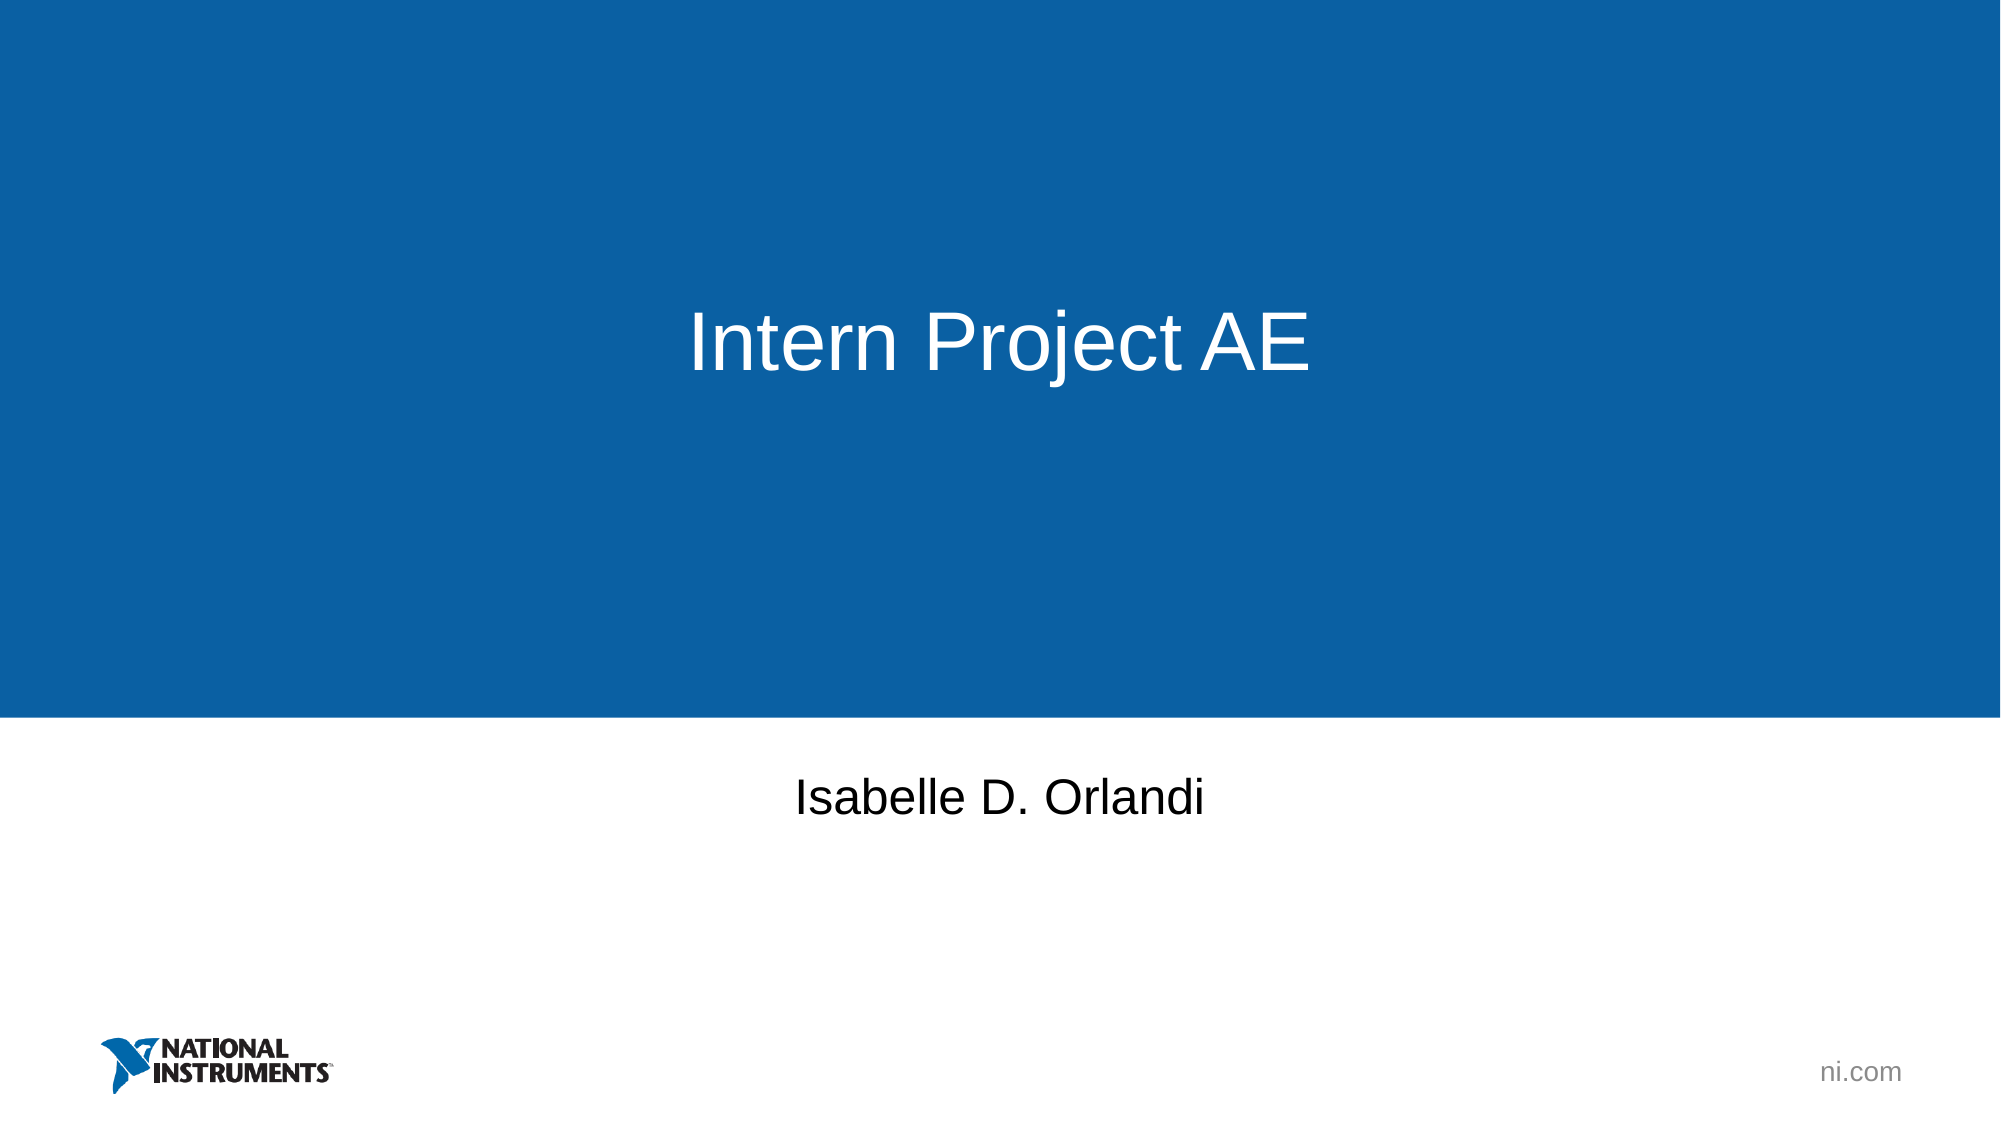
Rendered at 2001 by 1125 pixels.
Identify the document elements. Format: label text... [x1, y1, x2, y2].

text_box Isabelle D. Orlandi [794, 757, 1206, 832]
title Intern Project AE [99, 290, 1901, 397]
